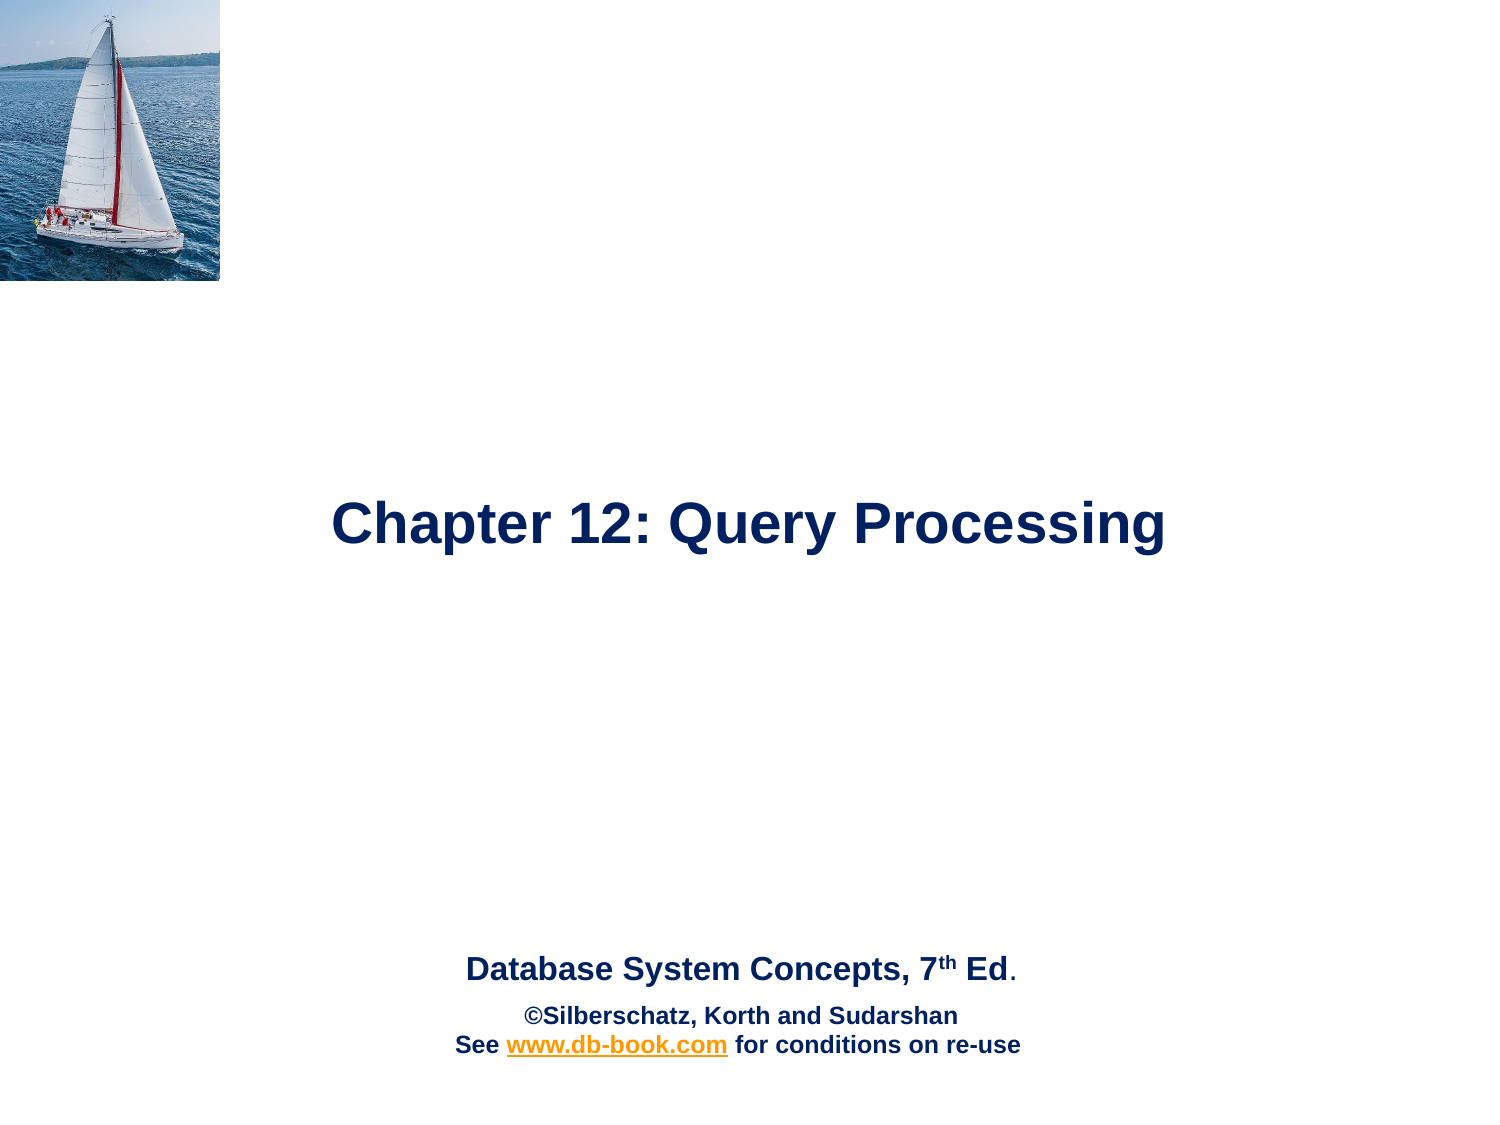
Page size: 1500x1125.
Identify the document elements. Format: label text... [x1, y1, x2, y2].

title Chapter 12: Query Processing [112, 374, 1388, 563]
picture [0, 0, 220, 281]
